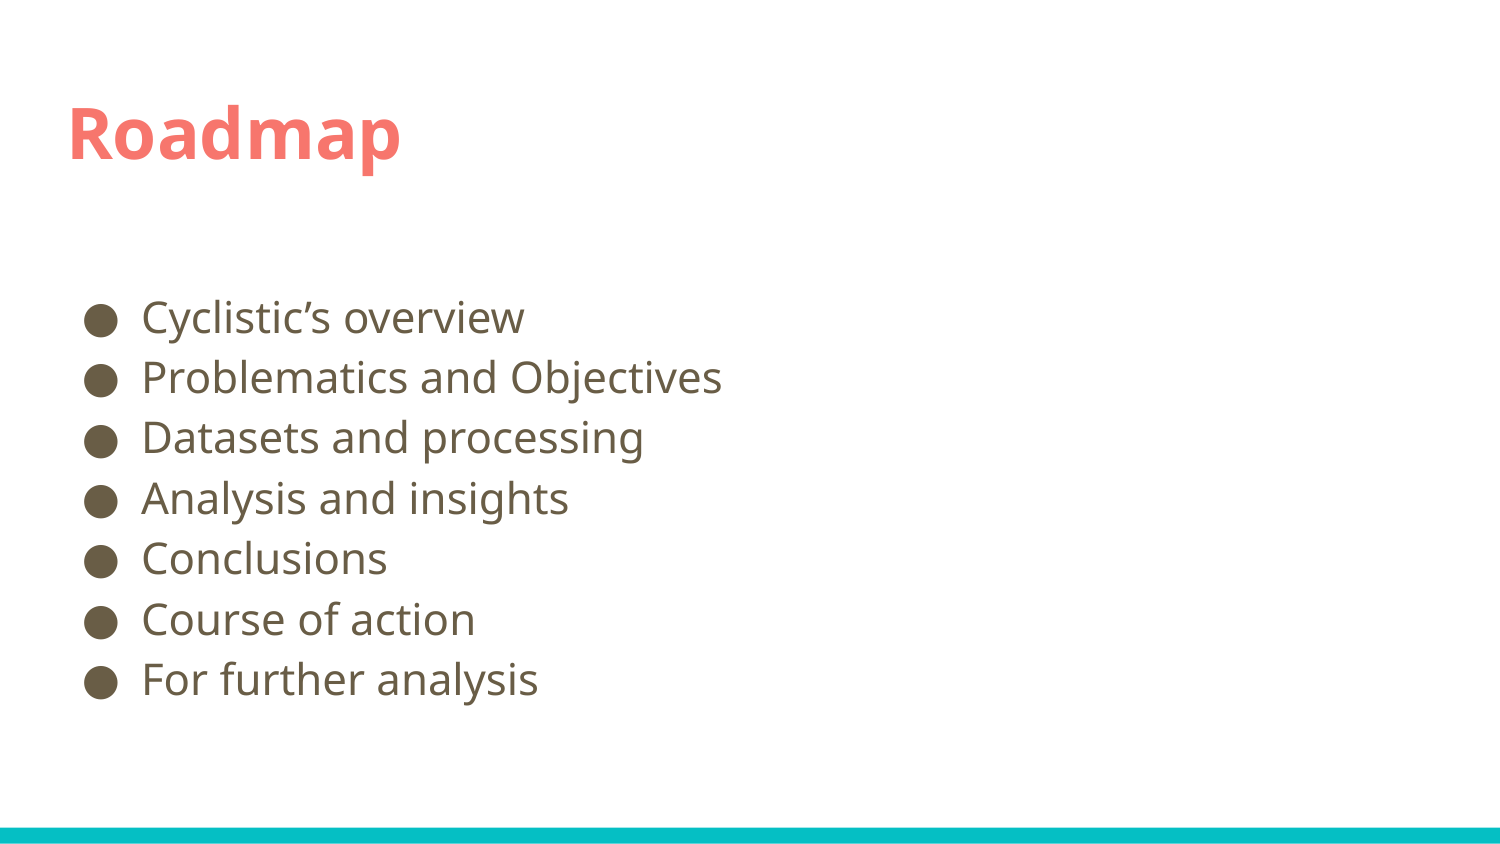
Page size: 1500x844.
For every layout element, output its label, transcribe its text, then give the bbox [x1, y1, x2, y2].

title Roadmap [51, 72, 1449, 189]
list Cyclistic’s overview Problematics and Objectives Datasets and processing Analysis and insights Conclusions Course of action For further analysis [51, 189, 1449, 731]
